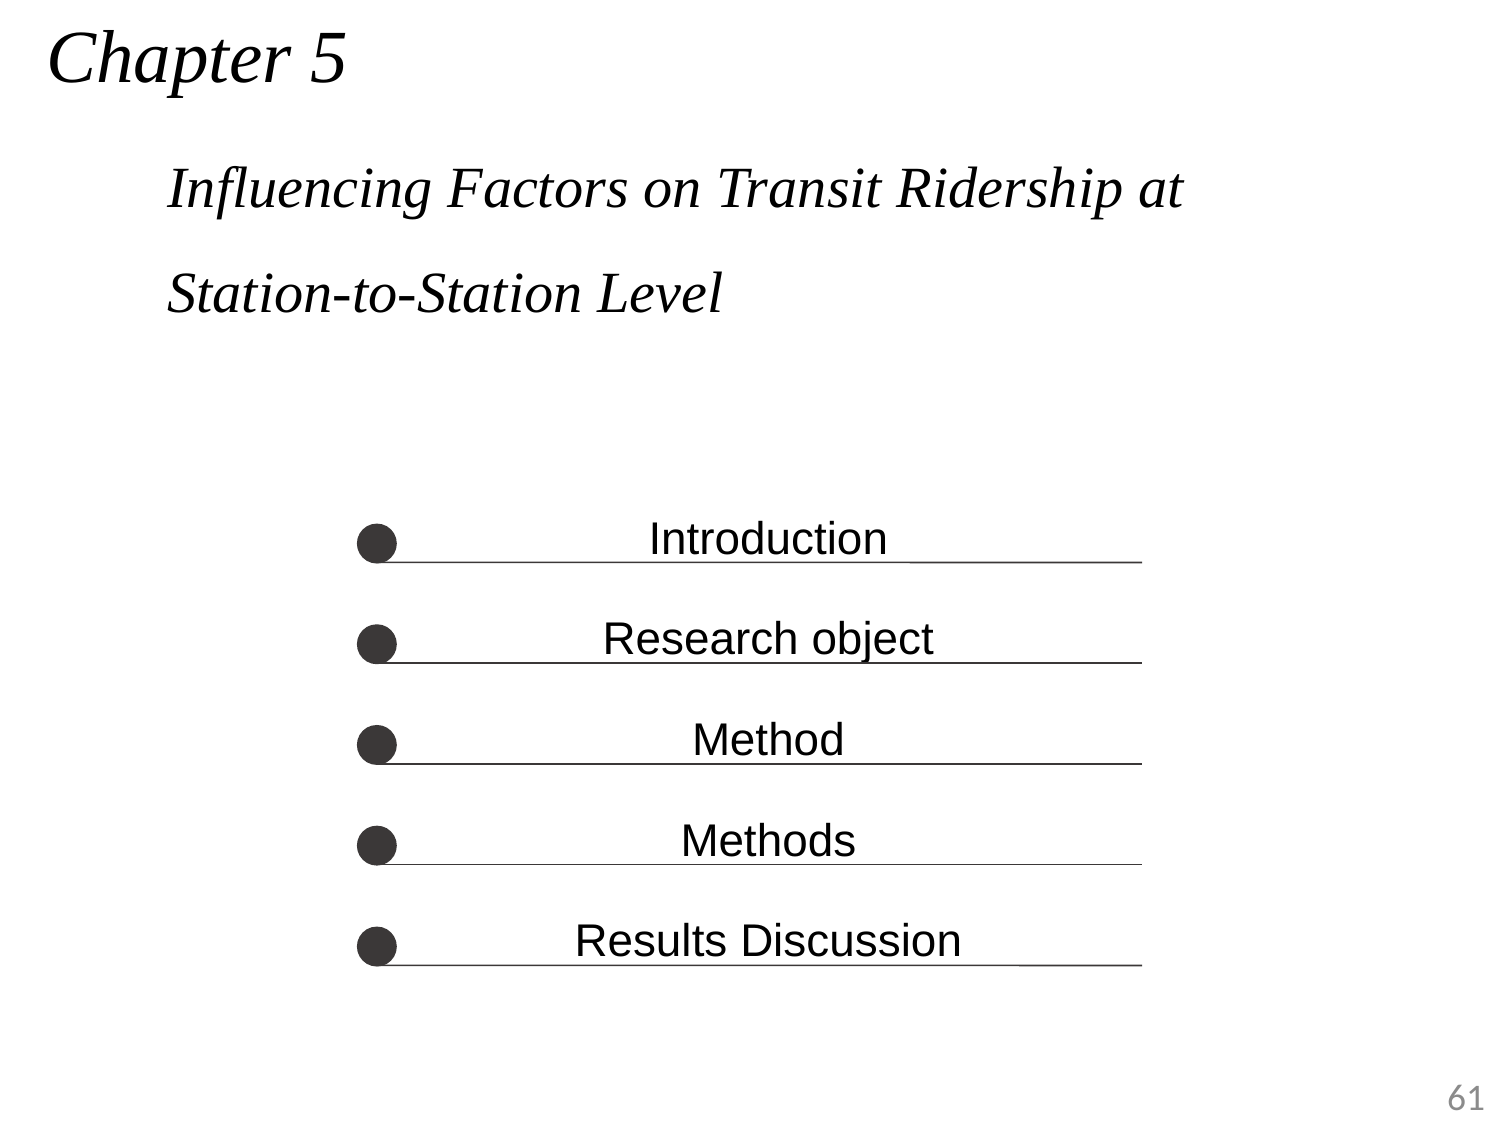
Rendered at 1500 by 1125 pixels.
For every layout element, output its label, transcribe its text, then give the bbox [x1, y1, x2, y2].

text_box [357, 911, 1142, 966]
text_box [357, 609, 1142, 664]
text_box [357, 710, 1142, 764]
text_box Chapter 5 [31, 0, 1469, 105]
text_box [357, 509, 1142, 563]
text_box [357, 810, 1142, 865]
slide_number 61 [1162, 1065, 1500, 1125]
text_box Influencing Factors on Transit Ridership at Station-to-Station Level [152, 107, 1348, 332]
